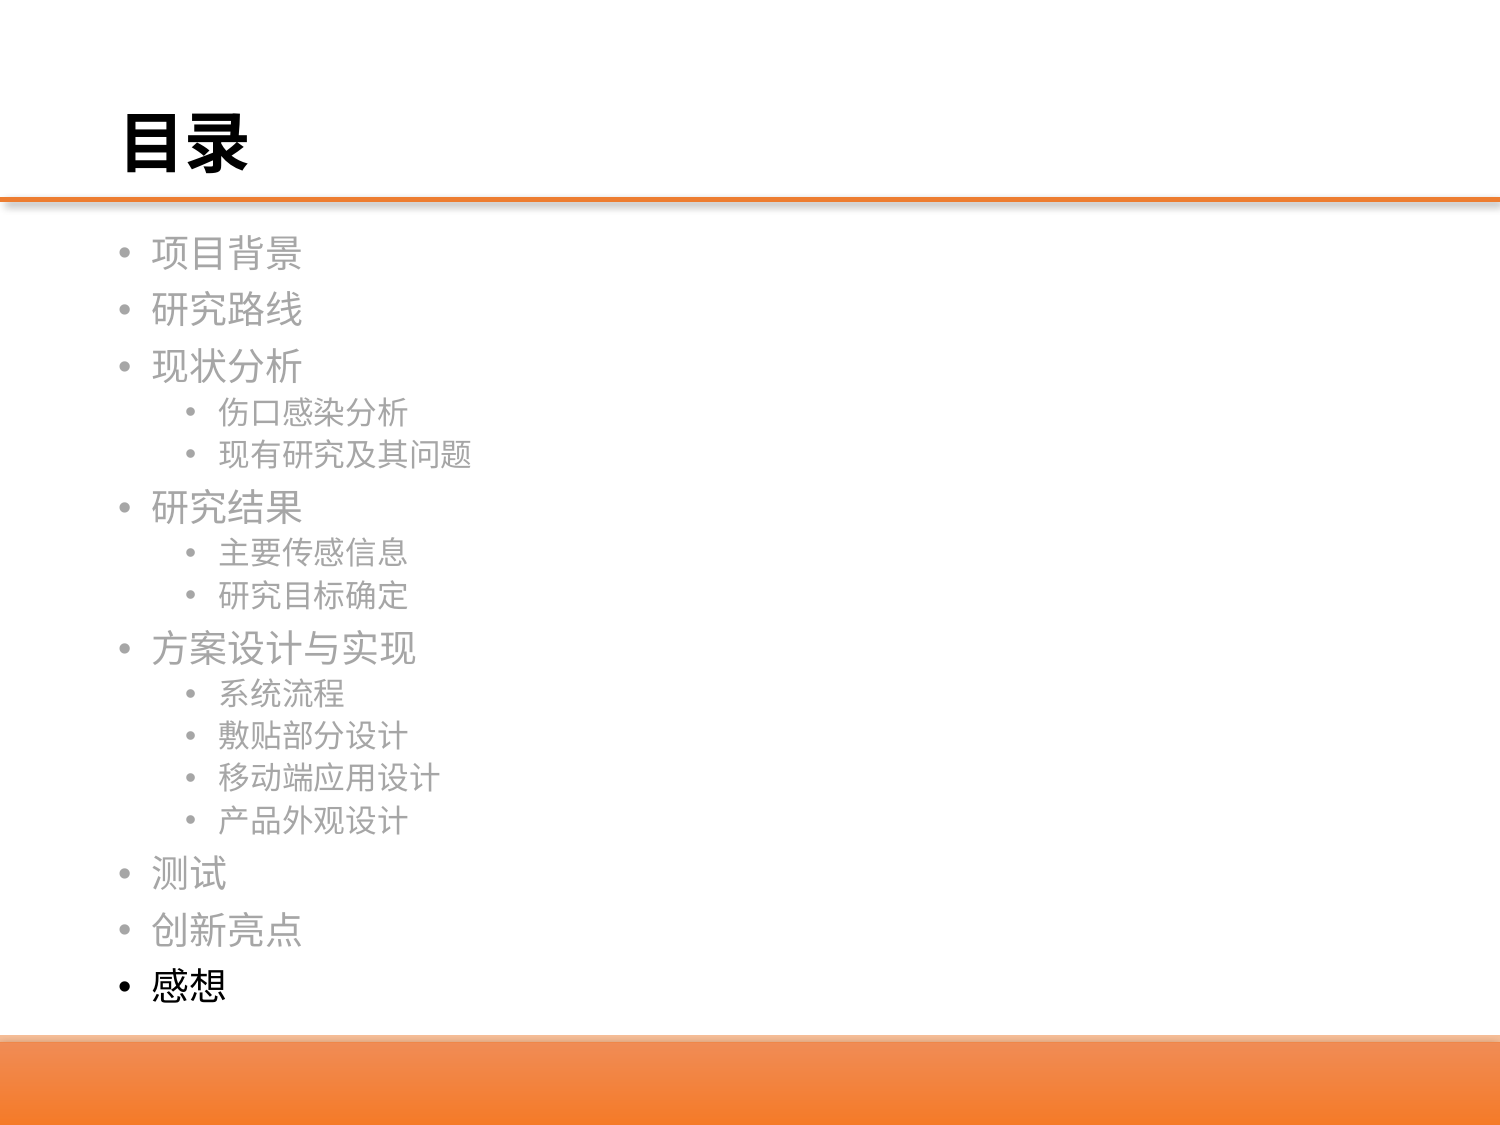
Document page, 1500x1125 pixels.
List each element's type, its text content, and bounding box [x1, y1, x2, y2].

title 目录 [103, 37, 1397, 227]
list 项目背景 研究路线 现状分析 伤口感染分析 现有研究及其问题 研究结果 主要传感信息 研究目标确定 方案设计与实现 系统流程 敷贴部分设计 移动端应用设计 产品外观设计 测试 创新亮点 感想 [103, 227, 1397, 1020]
